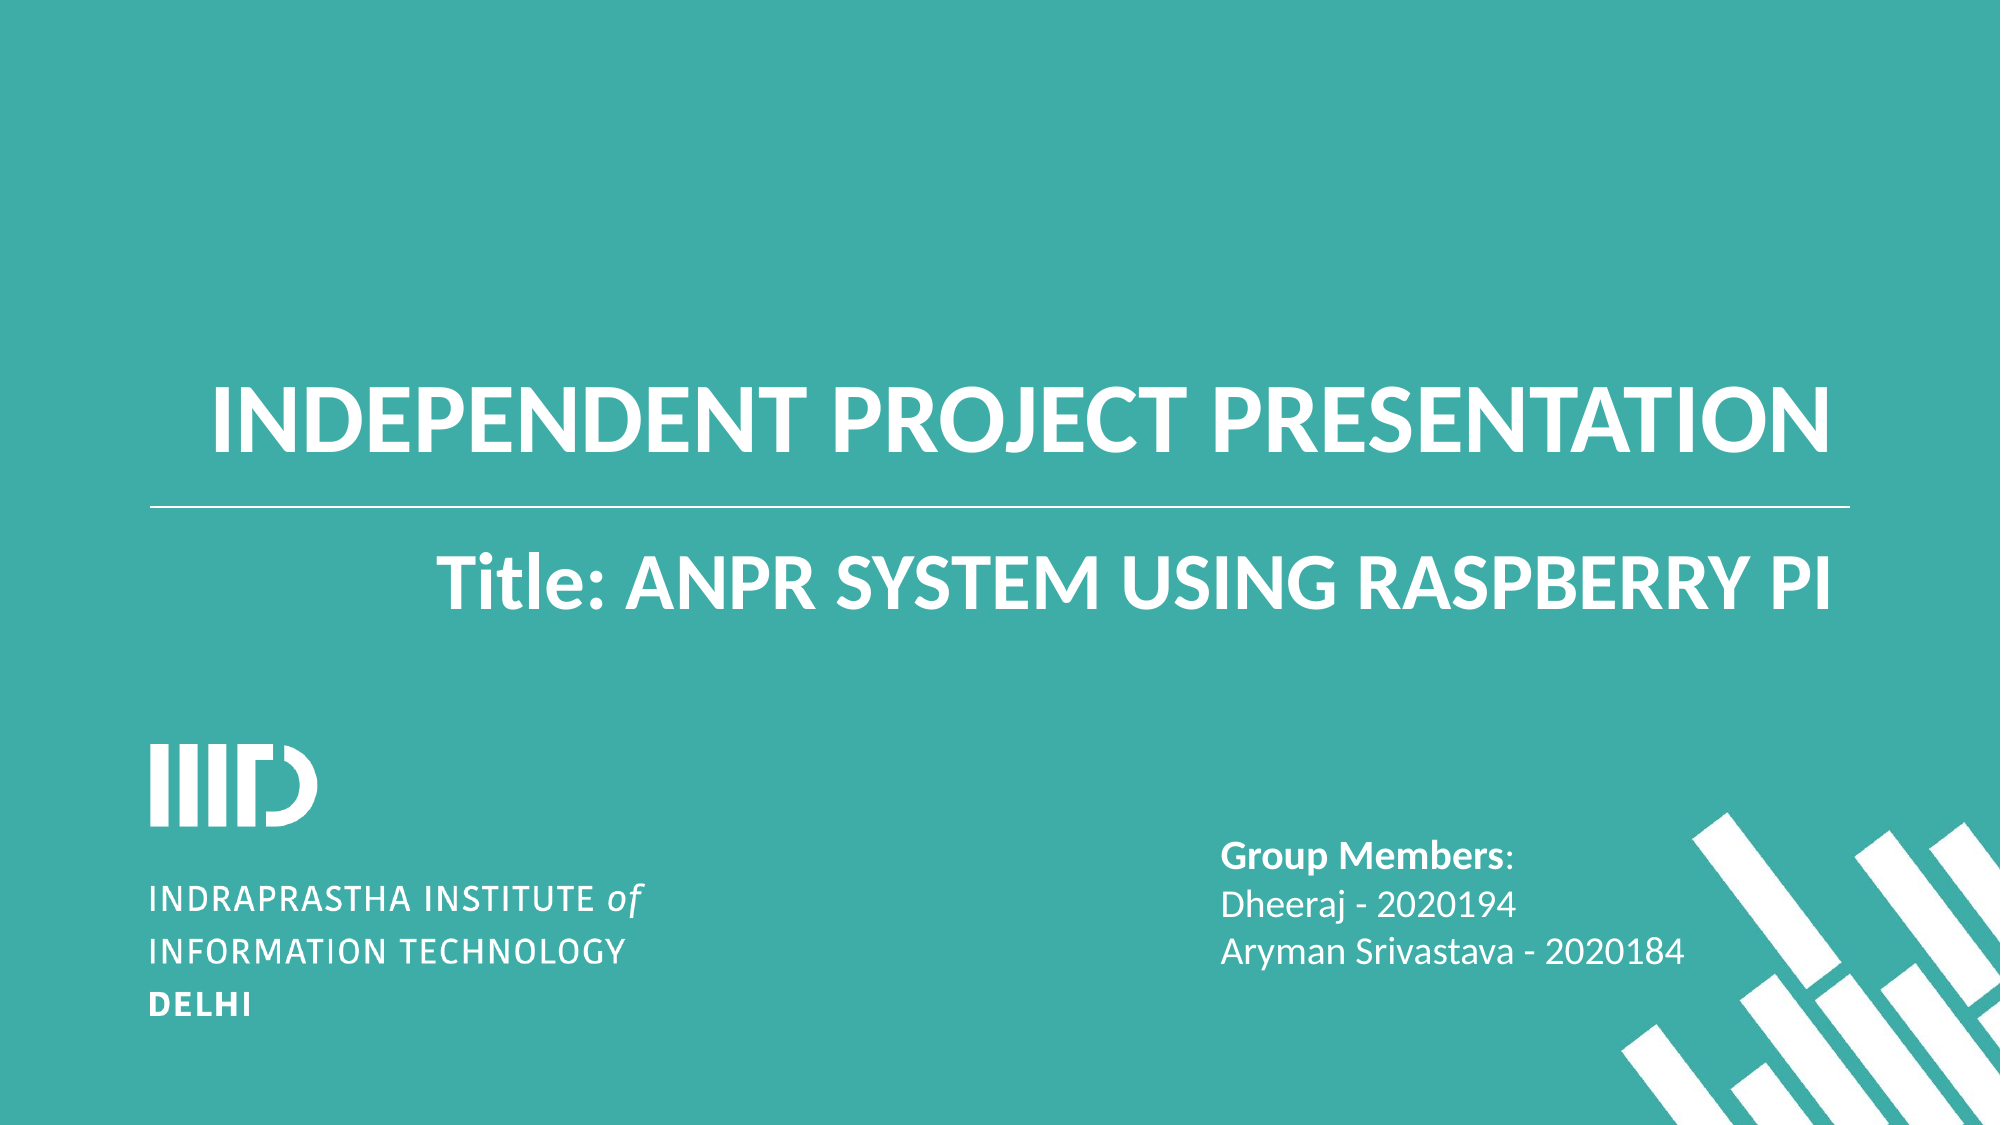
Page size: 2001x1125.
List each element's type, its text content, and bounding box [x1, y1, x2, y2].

text_box Group Members: Dheeraj - 2020194 Aryman Srivastava - 2020184 [1205, 812, 1833, 988]
picture [1593, 779, 2000, 1125]
subtitle Title: ANPR SYSTEM USING RASPBERRY PI [380, 531, 1850, 646]
picture [150, 743, 645, 1016]
title INDEPENDENT PROJECT PRESENTATION [145, 174, 1850, 483]
